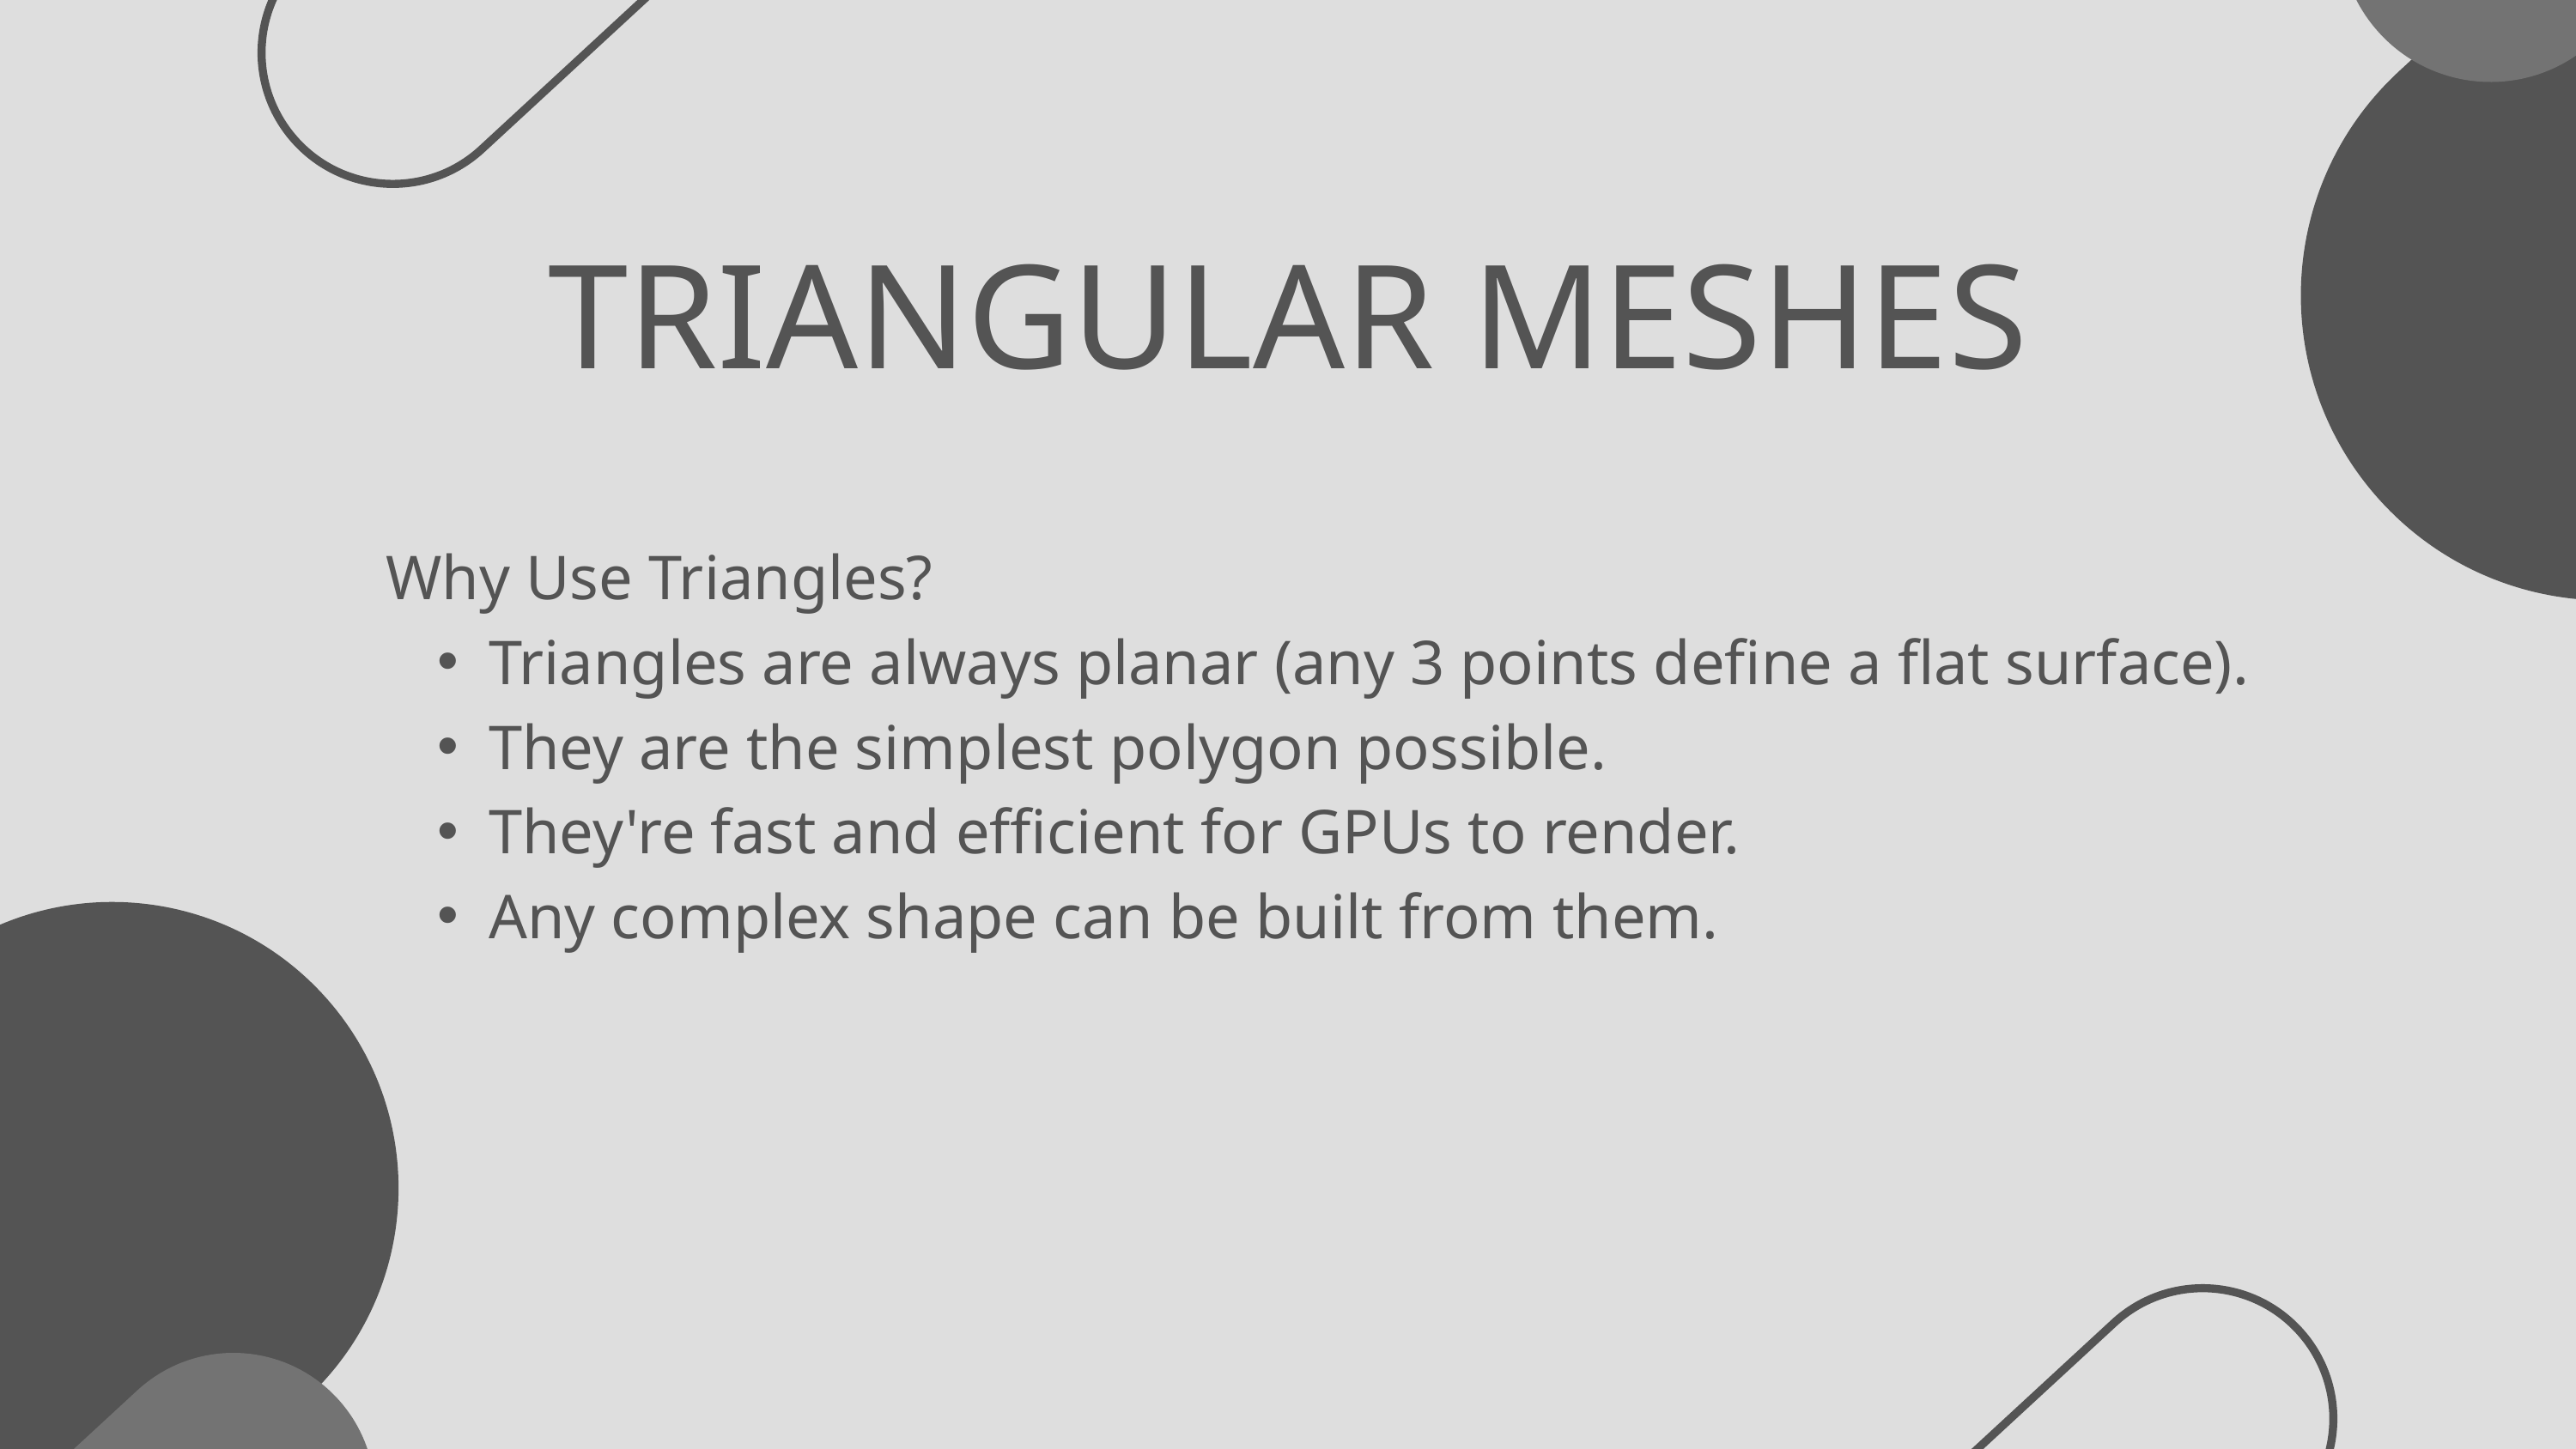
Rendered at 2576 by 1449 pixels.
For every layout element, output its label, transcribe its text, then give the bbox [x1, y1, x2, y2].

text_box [1844, 1376, 2368, 1449]
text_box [226, 0, 752, 95]
text_box TRIANGULAR MESHES [545, 276, 2031, 398]
text_box Why Use Triangles? Triangles are always planar (any 3 points define a flat surface). They are the simplest polygon possible. They're fast and efficient for GPUs to render. Any complex shape can be built from them. [386, 526, 2432, 1036]
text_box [2220, 0, 2576, 394]
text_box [0, 1095, 475, 1449]
